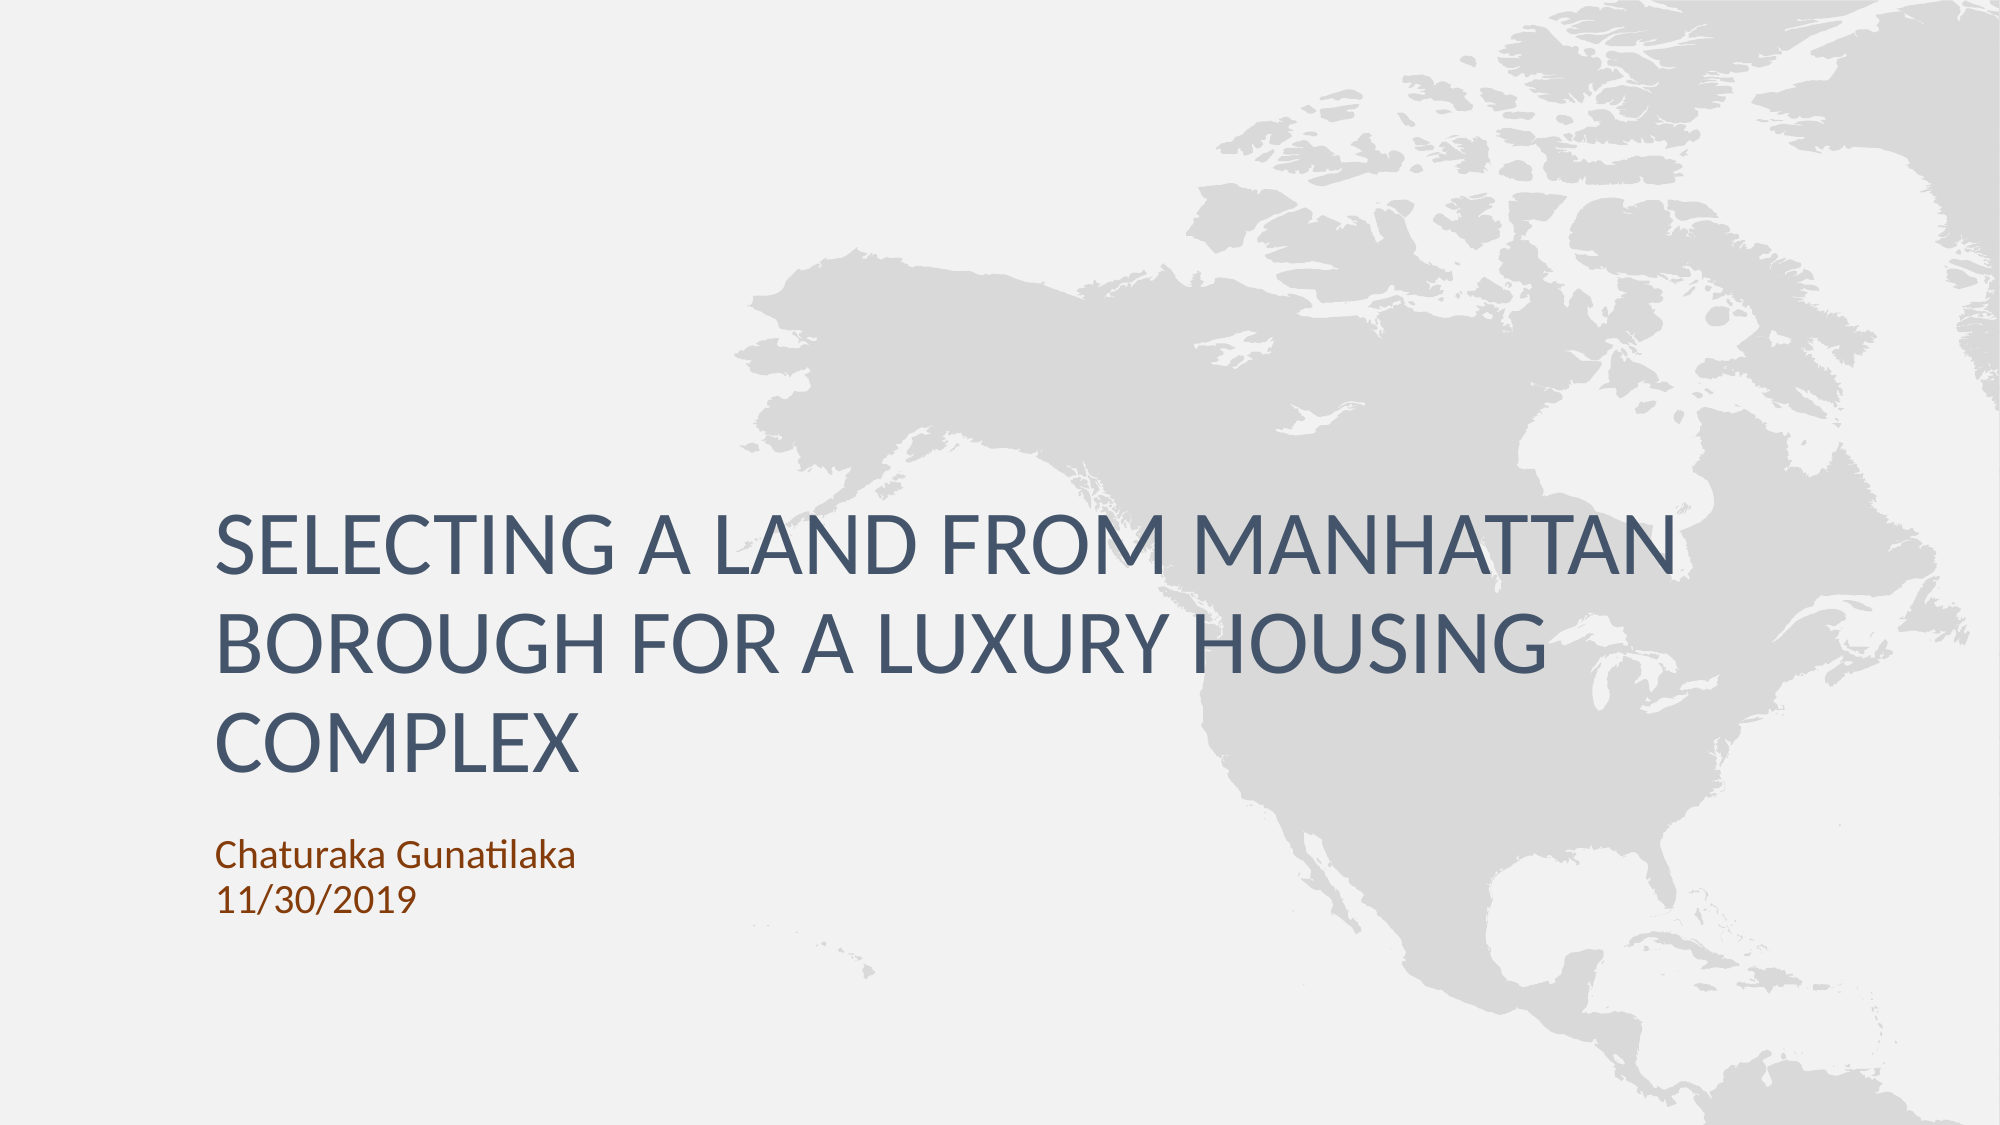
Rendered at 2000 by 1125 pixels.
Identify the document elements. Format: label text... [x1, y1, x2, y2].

subtitle Chaturaka Gunatilaka 11/30/2019 [199, 825, 1488, 1013]
title Selecting a Land from Manhattan Borough for a Luxury Housing Complex [199, 299, 1800, 800]
